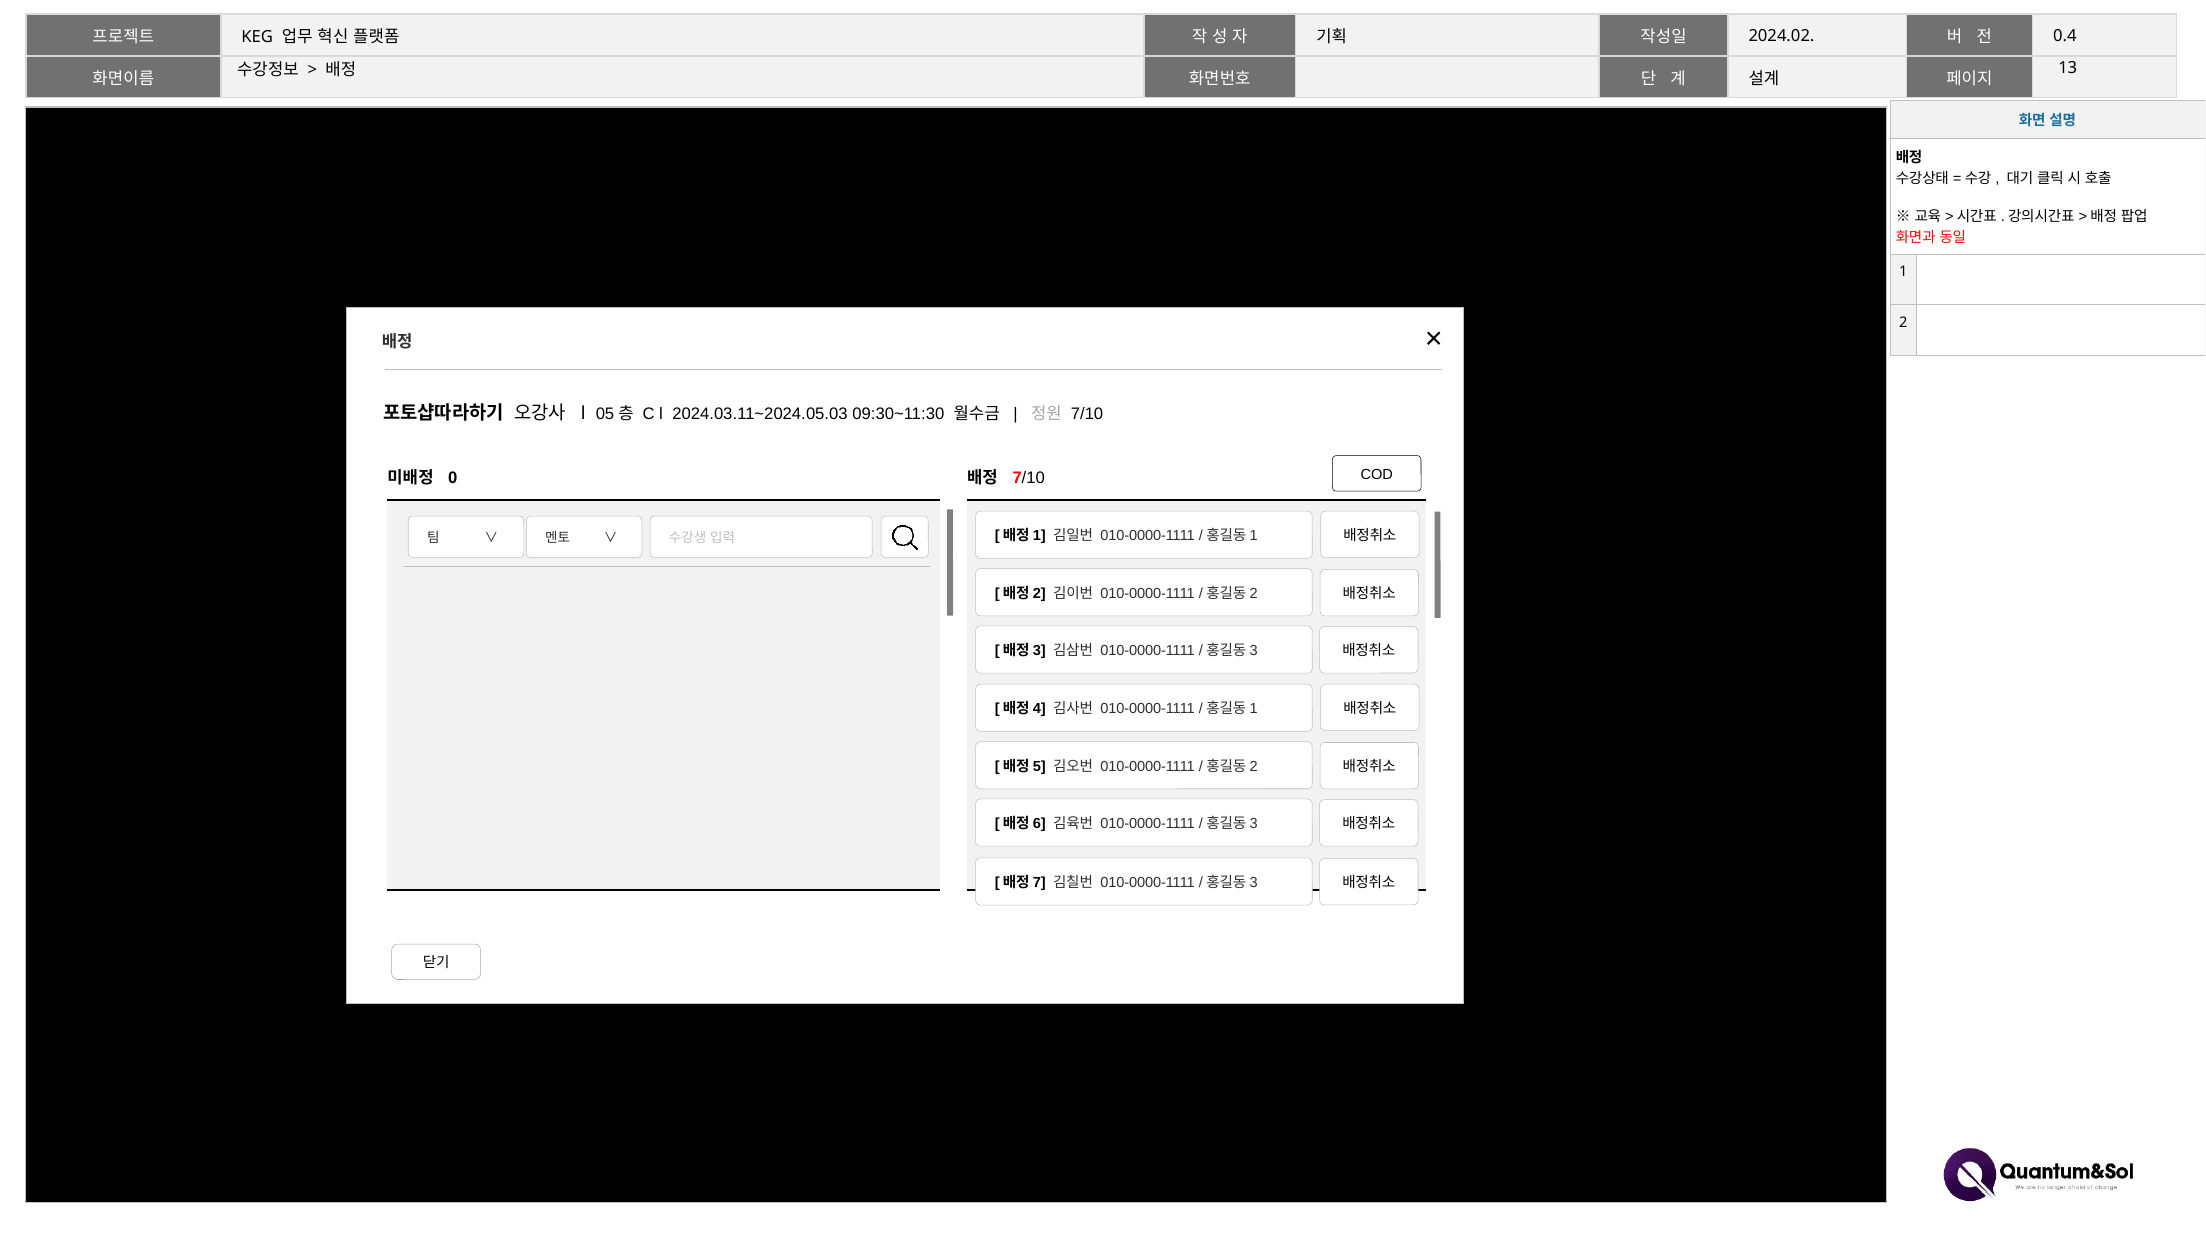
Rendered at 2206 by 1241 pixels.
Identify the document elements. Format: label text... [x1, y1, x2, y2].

text_box 배정취소 [1320, 684, 1420, 731]
text_box 배정 [346, 307, 1464, 1004]
slide_number 12 [2043, 56, 2152, 80]
table_cell 2 [1891, 305, 1916, 355]
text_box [880, 515, 929, 558]
text_box [배정2] 김이번 010-0000-1111 /홍길동2 [975, 568, 1313, 616]
text_box [배정6] 김육번 010-0000-1111 /홍길동3 [975, 798, 1313, 847]
text_box COD [1332, 455, 1422, 492]
text_box [1434, 511, 1441, 618]
text_box 포토샵따라하기 오강사 l 05층 C l 2024.03.11~2024.05.03 09:30~11:30 월수금 | 정원 7/10 [351, 386, 1458, 438]
table_header 미배정 0 [387, 453, 940, 499]
text_box 배정취소 [1320, 511, 1420, 558]
table_cell [1917, 255, 2205, 304]
text_box 배정취소 [1319, 858, 1419, 905]
text_box 배정취소 [1320, 742, 1419, 789]
table_cell 배정 수강상태=수강, 대기 클릭 시 호출 ※교육>시간표.강의시간표>배정 팝업 화면과 동일 [1891, 139, 2205, 254]
table_header 화면 설명 [1891, 101, 2205, 138]
picture [1941, 1146, 2137, 1202]
text_box [배정3] 김삼번 010-0000-1111 /홍길동3 [975, 625, 1313, 674]
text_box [1427, 332, 1440, 345]
table_cell [387, 501, 940, 889]
text_box 배정취소 [1319, 799, 1419, 847]
text_box 닫기 [389, 941, 483, 982]
text_box [배정1] 김일번 010-0000-1111 /홍길동1 [975, 511, 1313, 559]
text_box 배정취소 [1319, 626, 1419, 674]
text_box [배정7] 김칠번 010-0000-1111 /홍길동3 [975, 857, 1313, 906]
table_cell 1 [1891, 255, 1916, 304]
text_box 배정취소 [1320, 569, 1419, 616]
title 수강정보 > 배정 [220, 56, 799, 81]
table_header 배정 7/10 [967, 453, 1426, 499]
table_cell [1917, 305, 2205, 355]
text_box 수강생 입력 [650, 516, 873, 558]
text_box [배정4] 김사번 010-0000-1111 /홍길동1 [975, 684, 1313, 732]
text_box [배정5] 김오번 010-0000-1111 /홍길동2 [975, 741, 1313, 789]
text_box 팀 ∨ [408, 516, 524, 558]
text_box [947, 509, 954, 616]
table_cell [967, 501, 1426, 889]
text_box 멘토 ∨ [526, 516, 642, 558]
